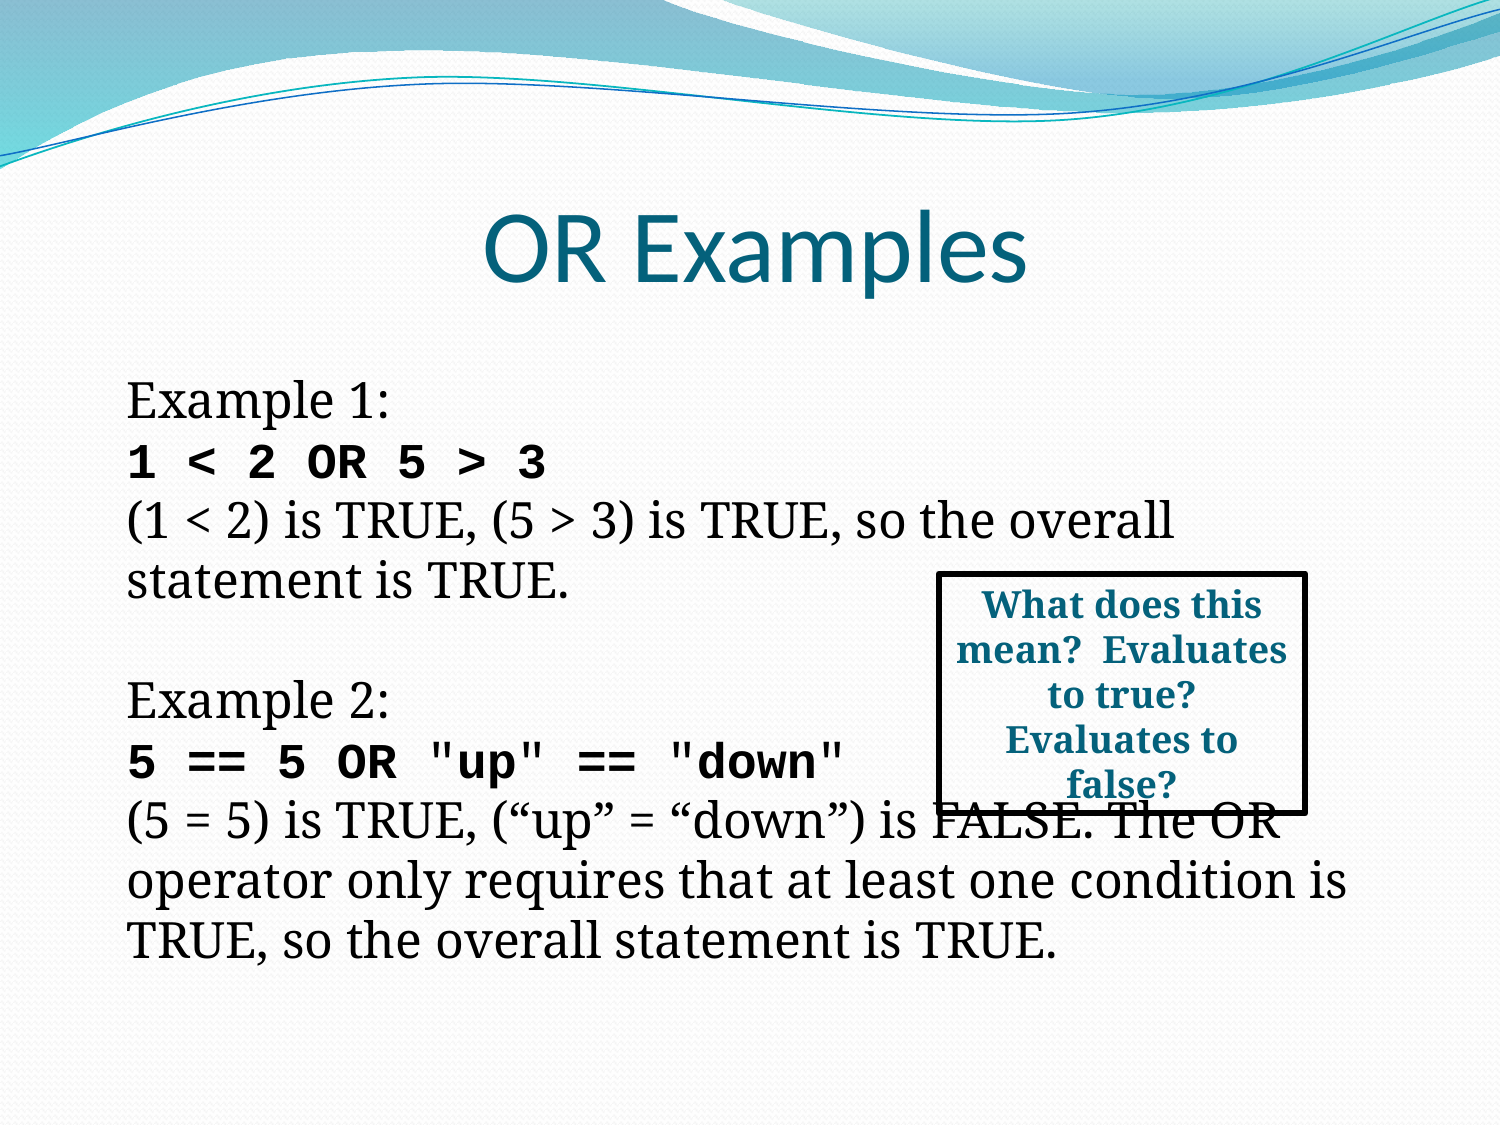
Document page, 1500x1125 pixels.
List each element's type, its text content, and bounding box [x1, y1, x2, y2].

title OR Examples [75, 115, 1438, 304]
text_box Example 1: 1 < 2 OR 5 > 3 (1 < 2) is TRUE, (5 > 3) is TRUE, so the overall statement is TRUE. Example 2: 5 == 5 OR "up" == "down" (5 = 5) is TRUE, (“up” = “down”) is FALSE. The OR operator only requires that at least one condition is TRUE, so the overall statement is TRUE. [112, 361, 1365, 977]
text_box What does this mean? Evaluates to true? Evaluates to false? [938, 573, 1306, 814]
text_box [76, 456, 1420, 988]
